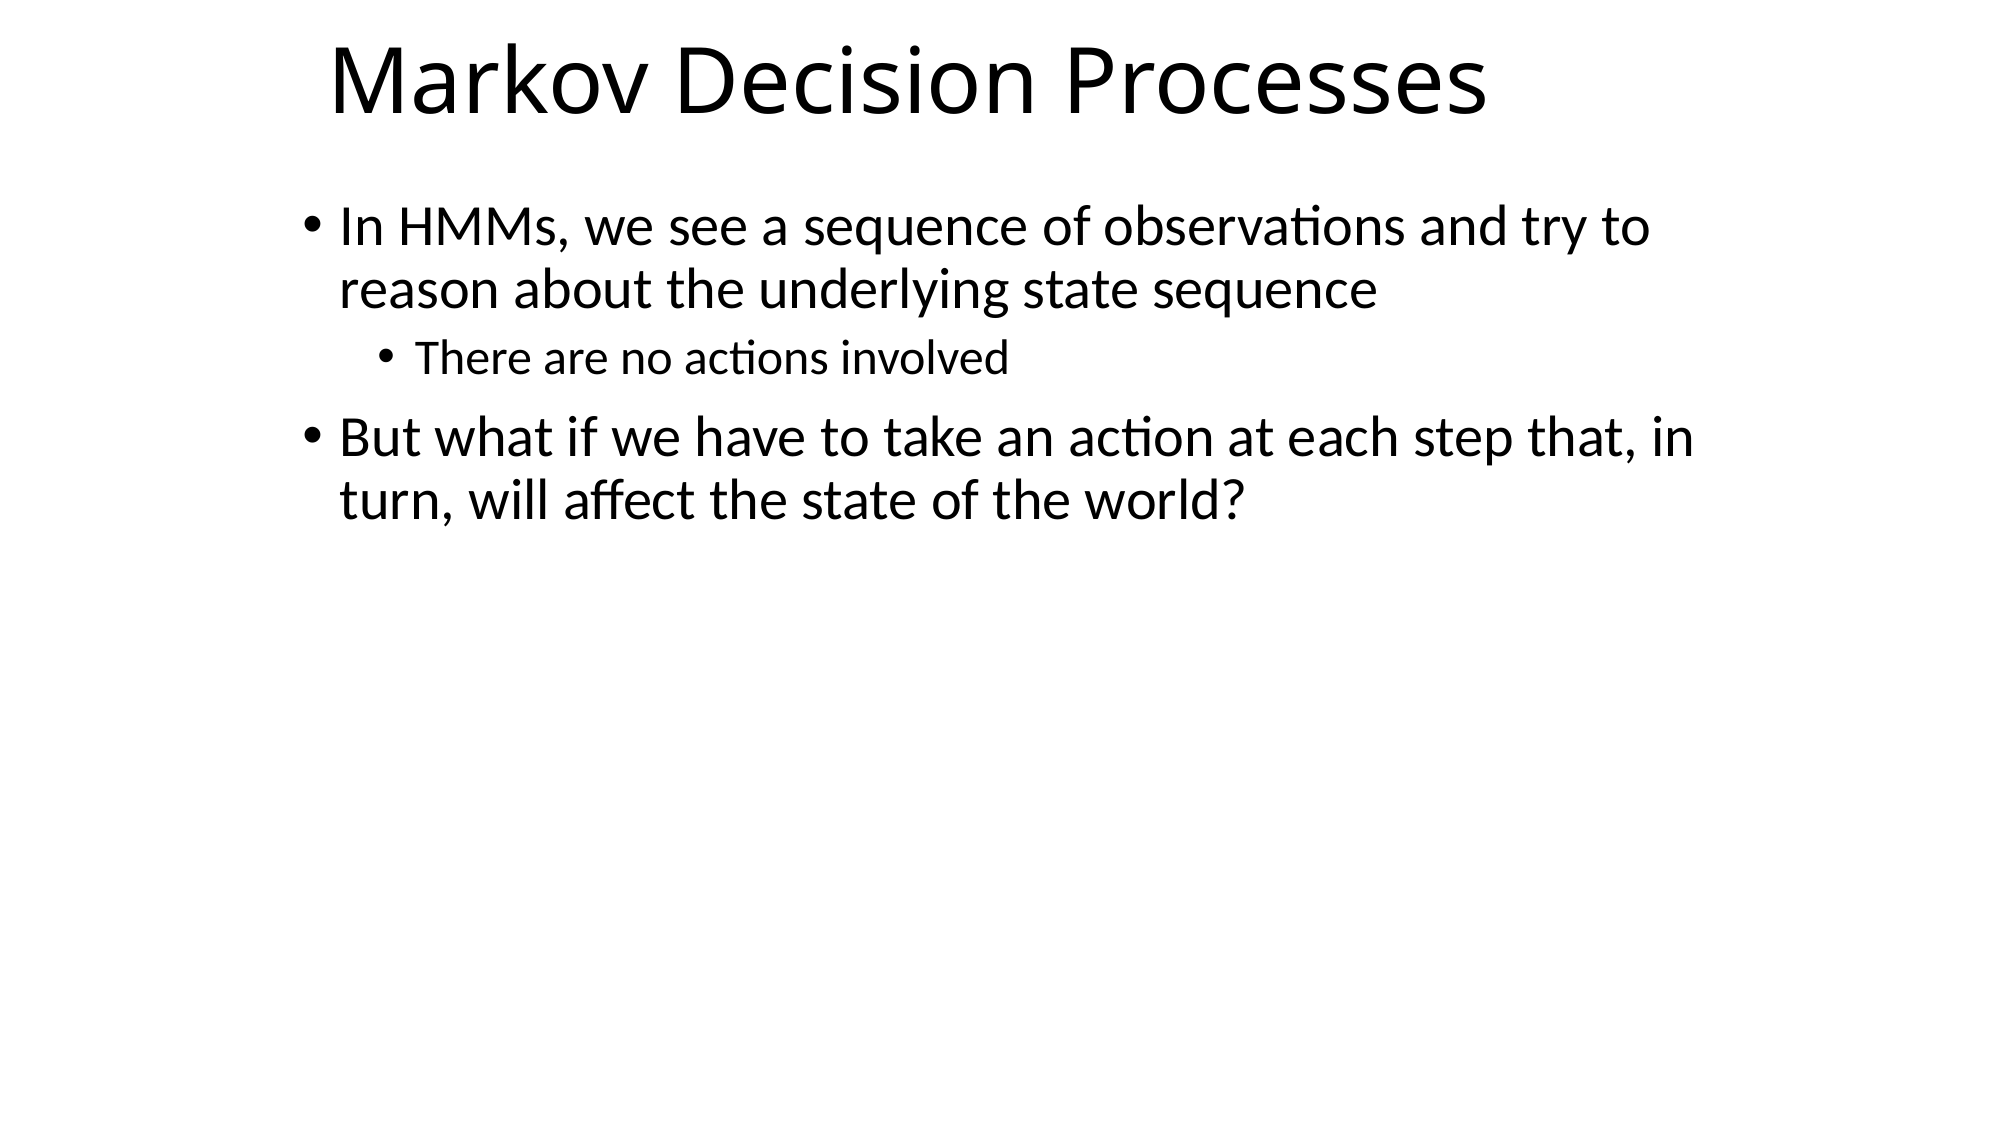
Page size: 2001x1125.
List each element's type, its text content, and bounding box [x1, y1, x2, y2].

title Markov Decision Processes [312, 24, 1700, 143]
list In HMMs, we see a sequence of observations and try to reason about the underlying state sequence There are no actions involved But what if we have to take an action at each step that, in turn, will affect the state of the world? [287, 187, 1713, 1050]
